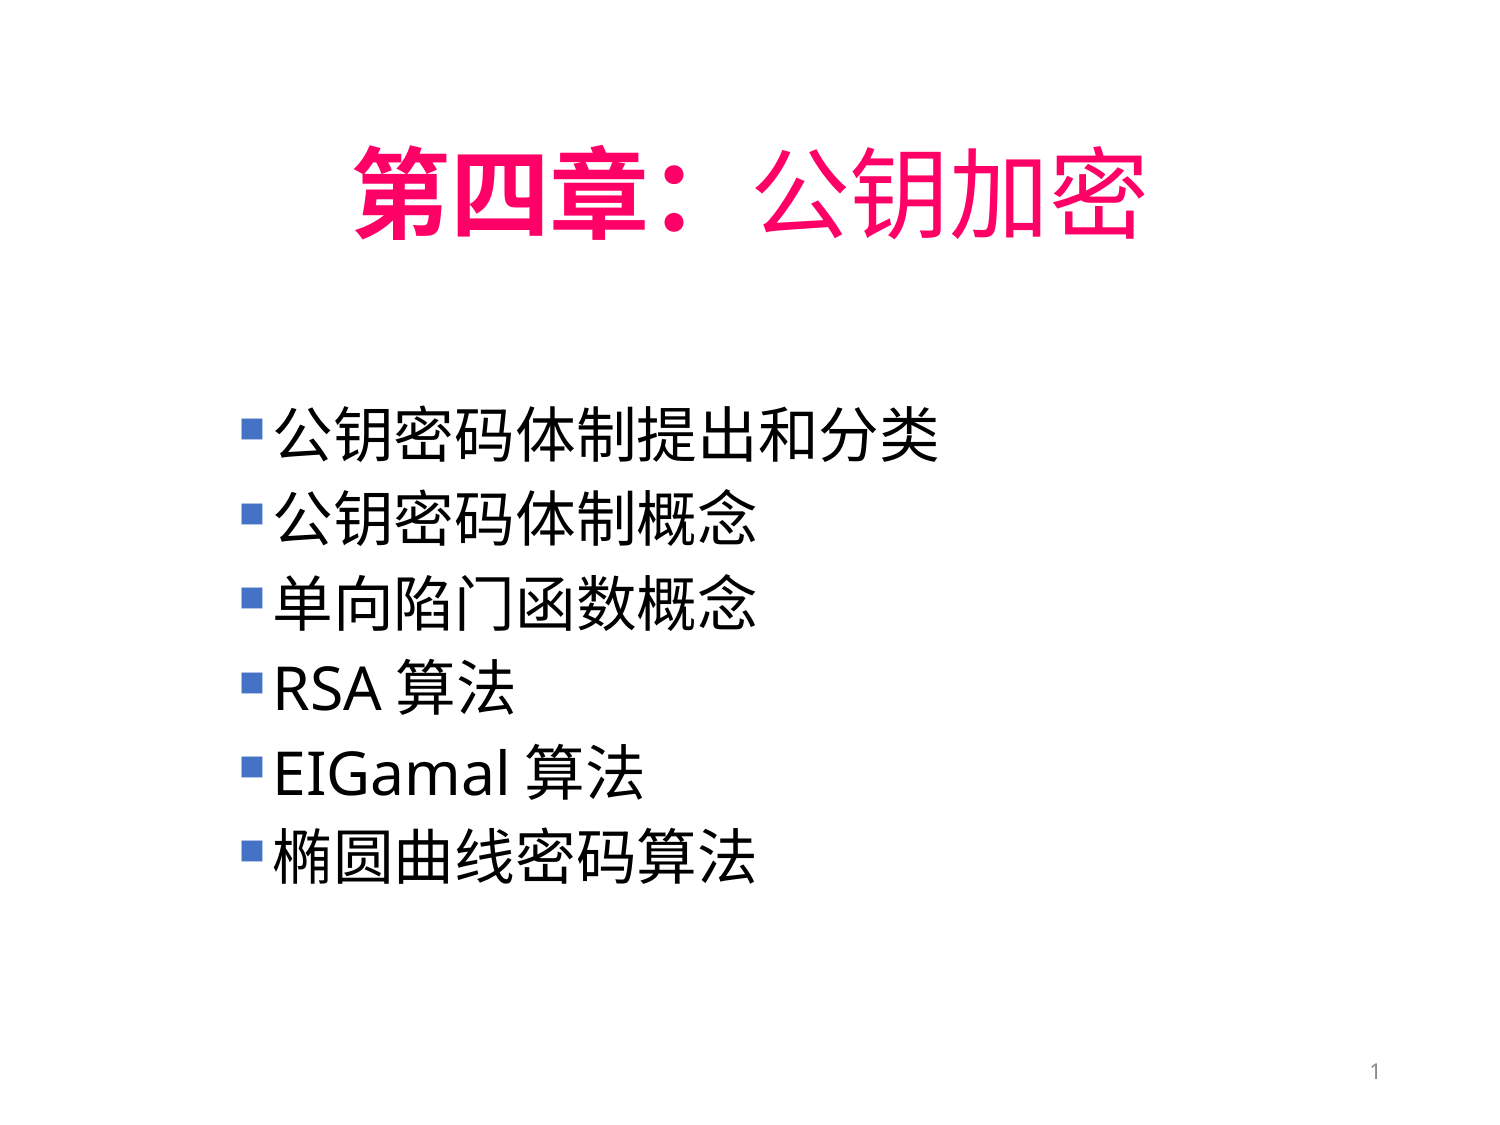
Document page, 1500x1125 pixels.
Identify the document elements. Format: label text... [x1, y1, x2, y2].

list 公钥密码体制提出和分类 公钥密码体制概念 单向陷门函数概念 RSA算法 EIGamal算法 椭圆曲线密码算法 [223, 397, 1277, 904]
text_box 第四章：公钥加密 [248, 146, 1252, 259]
slide_number 1 [1059, 1042, 1397, 1103]
